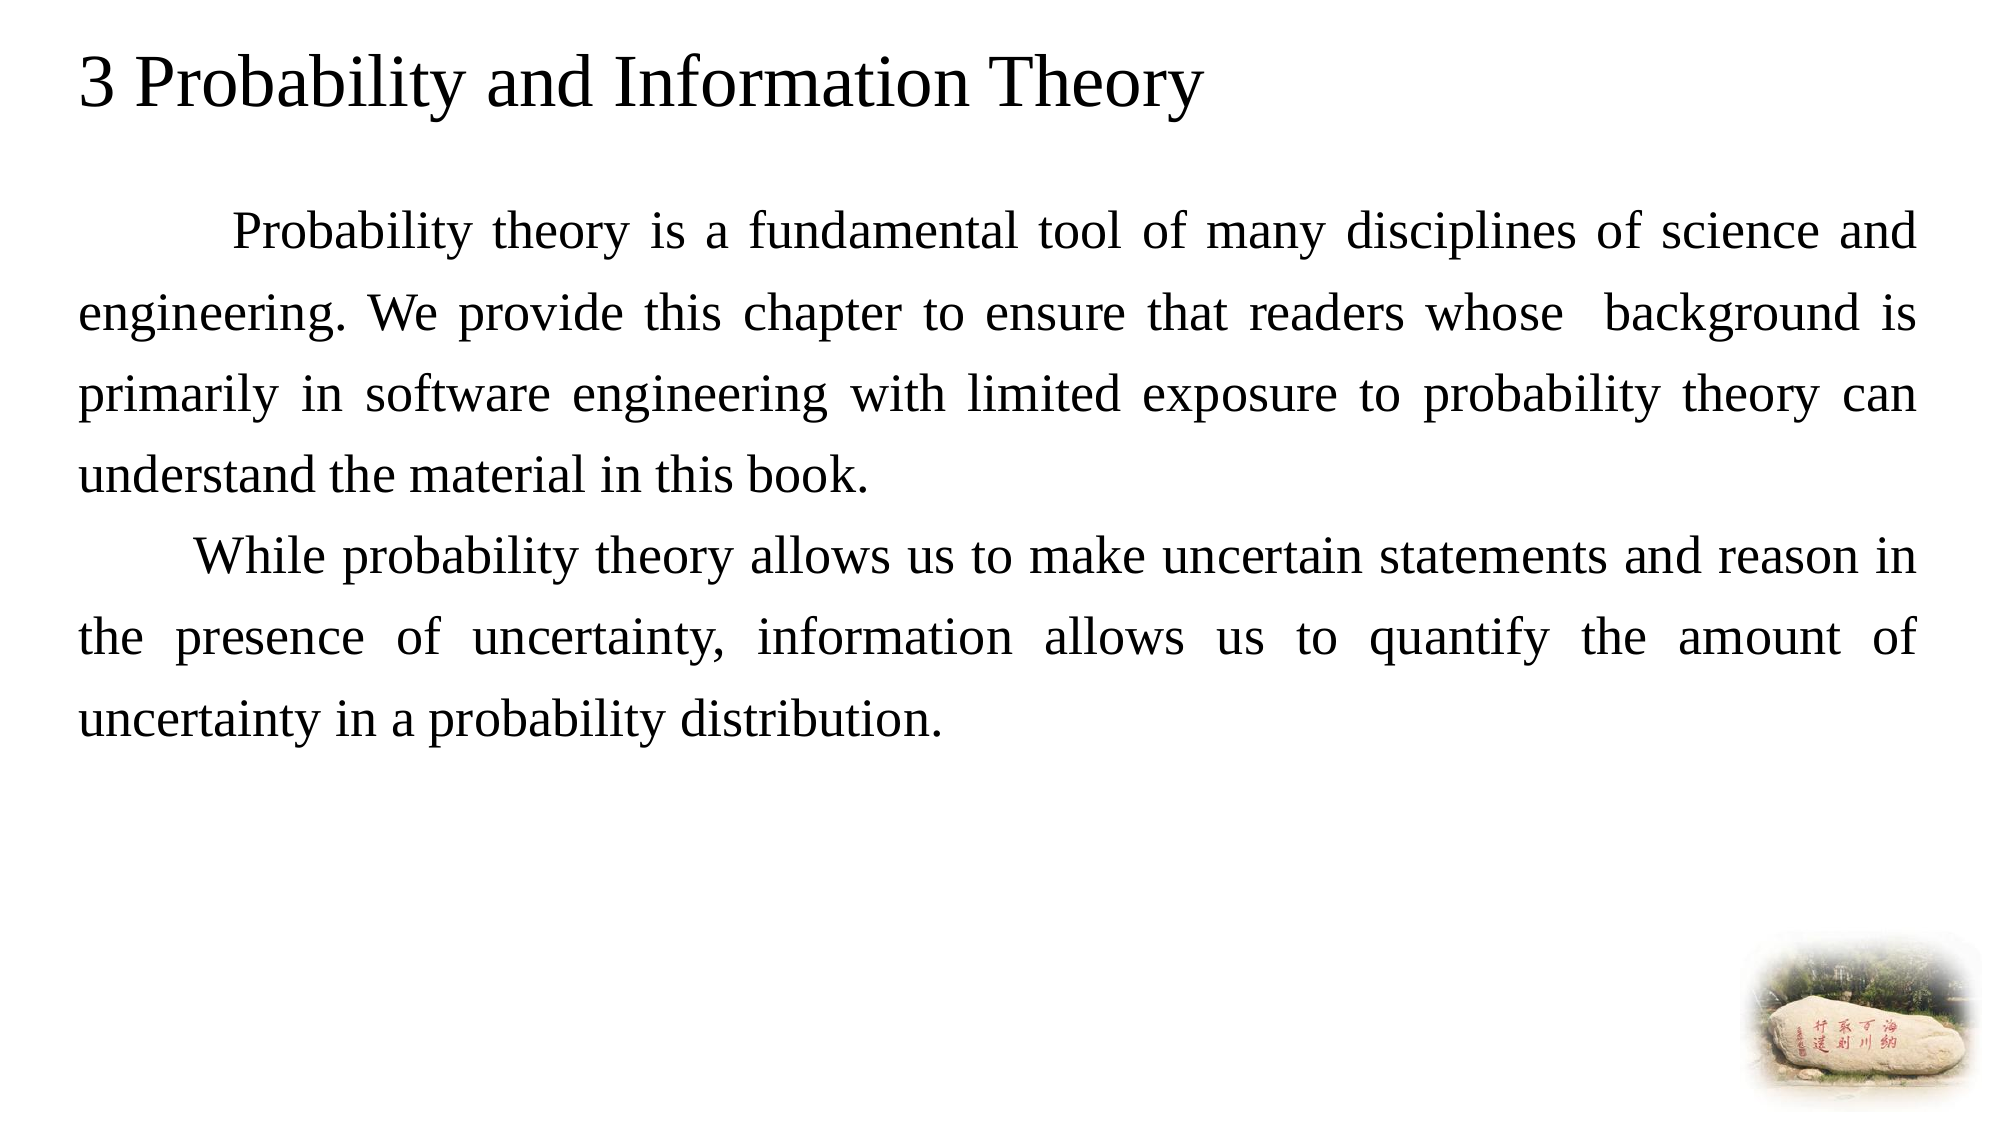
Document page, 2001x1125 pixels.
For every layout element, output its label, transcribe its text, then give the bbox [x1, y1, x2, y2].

picture [1740, 927, 1985, 1112]
list Probability theory is a fundamental tool of many disciplines of science and engineering. We provide this chapter to ensure that readers whose background is primarily in software engineering with limited exposure to probability theory can understand the material in this book. While probability theory allows us to make uncertain statements and reason in the presence of uncertainty, information allows us to quantify the amount of uncertainty in a probability distribution. [63, 171, 1936, 1073]
text_box 3 Probability and Information Theory [63, 21, 1789, 142]
